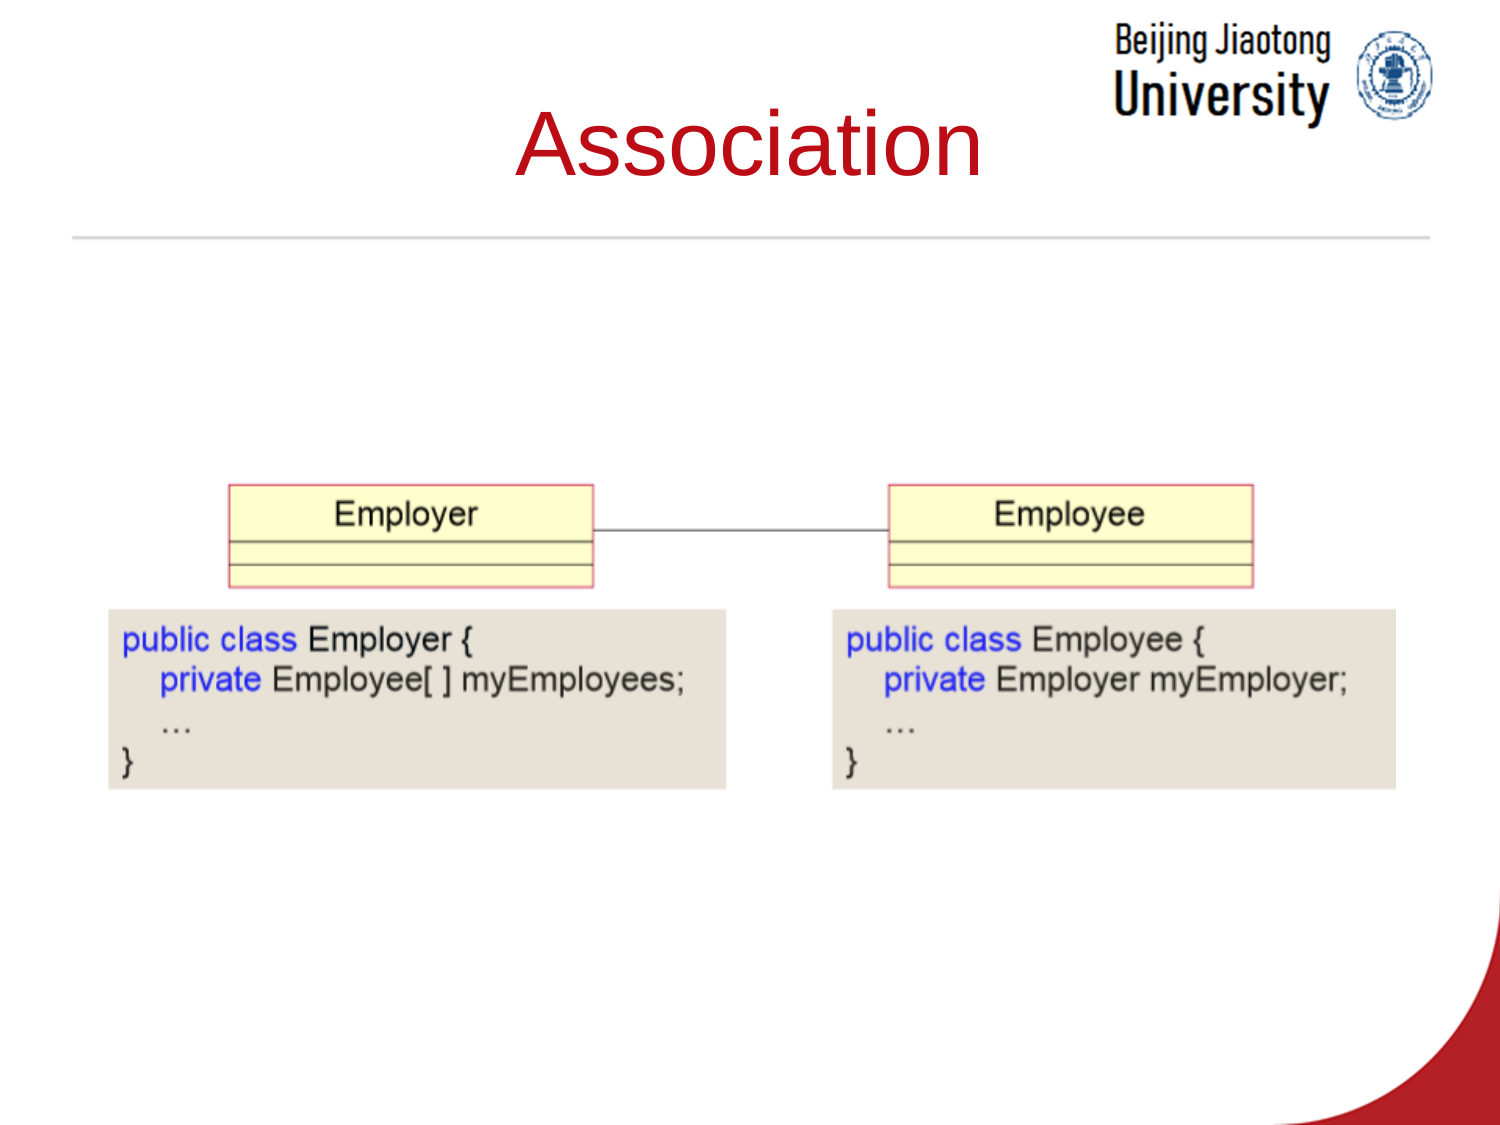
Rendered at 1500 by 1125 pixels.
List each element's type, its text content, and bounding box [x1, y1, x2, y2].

title Association [75, 45, 1425, 233]
picture [0, 0, 1500, 1125]
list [104, 477, 1396, 791]
